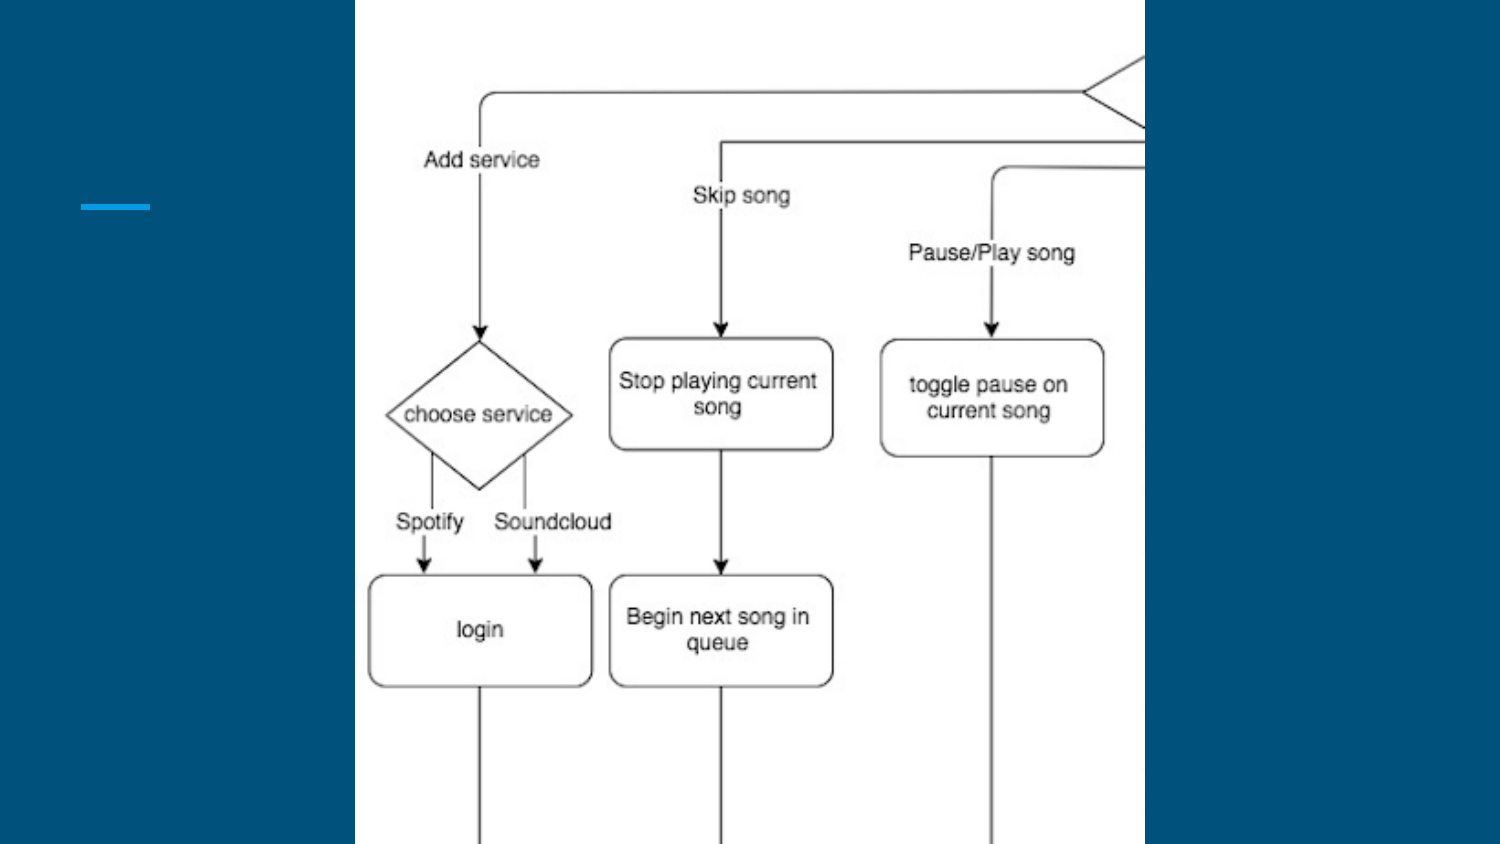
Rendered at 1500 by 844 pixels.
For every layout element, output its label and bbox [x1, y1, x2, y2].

picture [356, 0, 1144, 844]
